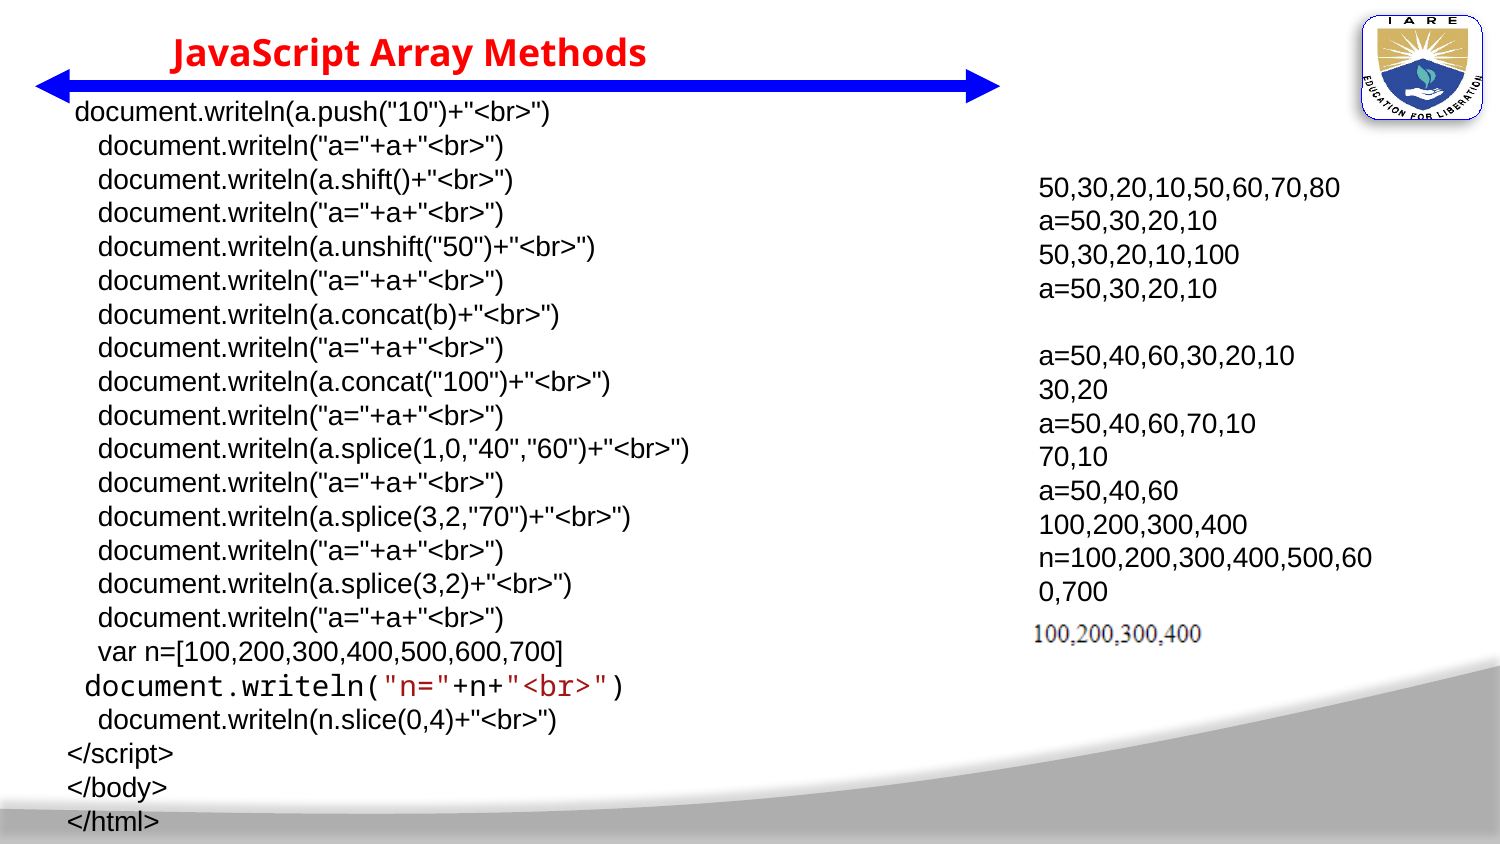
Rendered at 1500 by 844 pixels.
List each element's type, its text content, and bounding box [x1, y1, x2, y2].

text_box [34, 15, 1483, 120]
picture [1023, 619, 1227, 654]
text_box document.writeln(a.push("10")+"<br>") document.writeln("a="+a+"<br>") document.writeln(a.shift()+"<br>") document.writeln("a="+a+"<br>") document.writeln(a.unshift("50")+"<br>") document.writeln("a="+a+"<br>") document.writeln(a.concat(b)+"<br>") document.writeln("a="+a+"<br>") document.writeln(a.concat("100")+"<br>") document.writeln("a="+a+"<br>") document.writeln(a.splice(1,0,"40","60")+"<br>") document.writeln("a="+a+"<br>") document.writeln(a.splice(3,2,"70")+"<br>") document.writeln("a="+a+"<br>") document.writeln(a.splice(3,2)+"<br>") document.writeln("a="+a+"<br>") var n=[100,200,300,400,500,600,700] document.writeln("n="+n+"<br>") document.writeln(n.slice(0,4)+"<br>") </script> </body> </html> [52, 132, 706, 844]
text_box 50,30,20,10,50,60,70,80 a=50,30,20,10 50,30,20,10,100 a=50,30,20,10 a=50,40,60,30,20,10 30,20 a=50,40,60,70,10 70,10 a=50,40,60 100,200,300,400 n=100,200,300,400,500,600,700 [1023, 161, 1399, 649]
